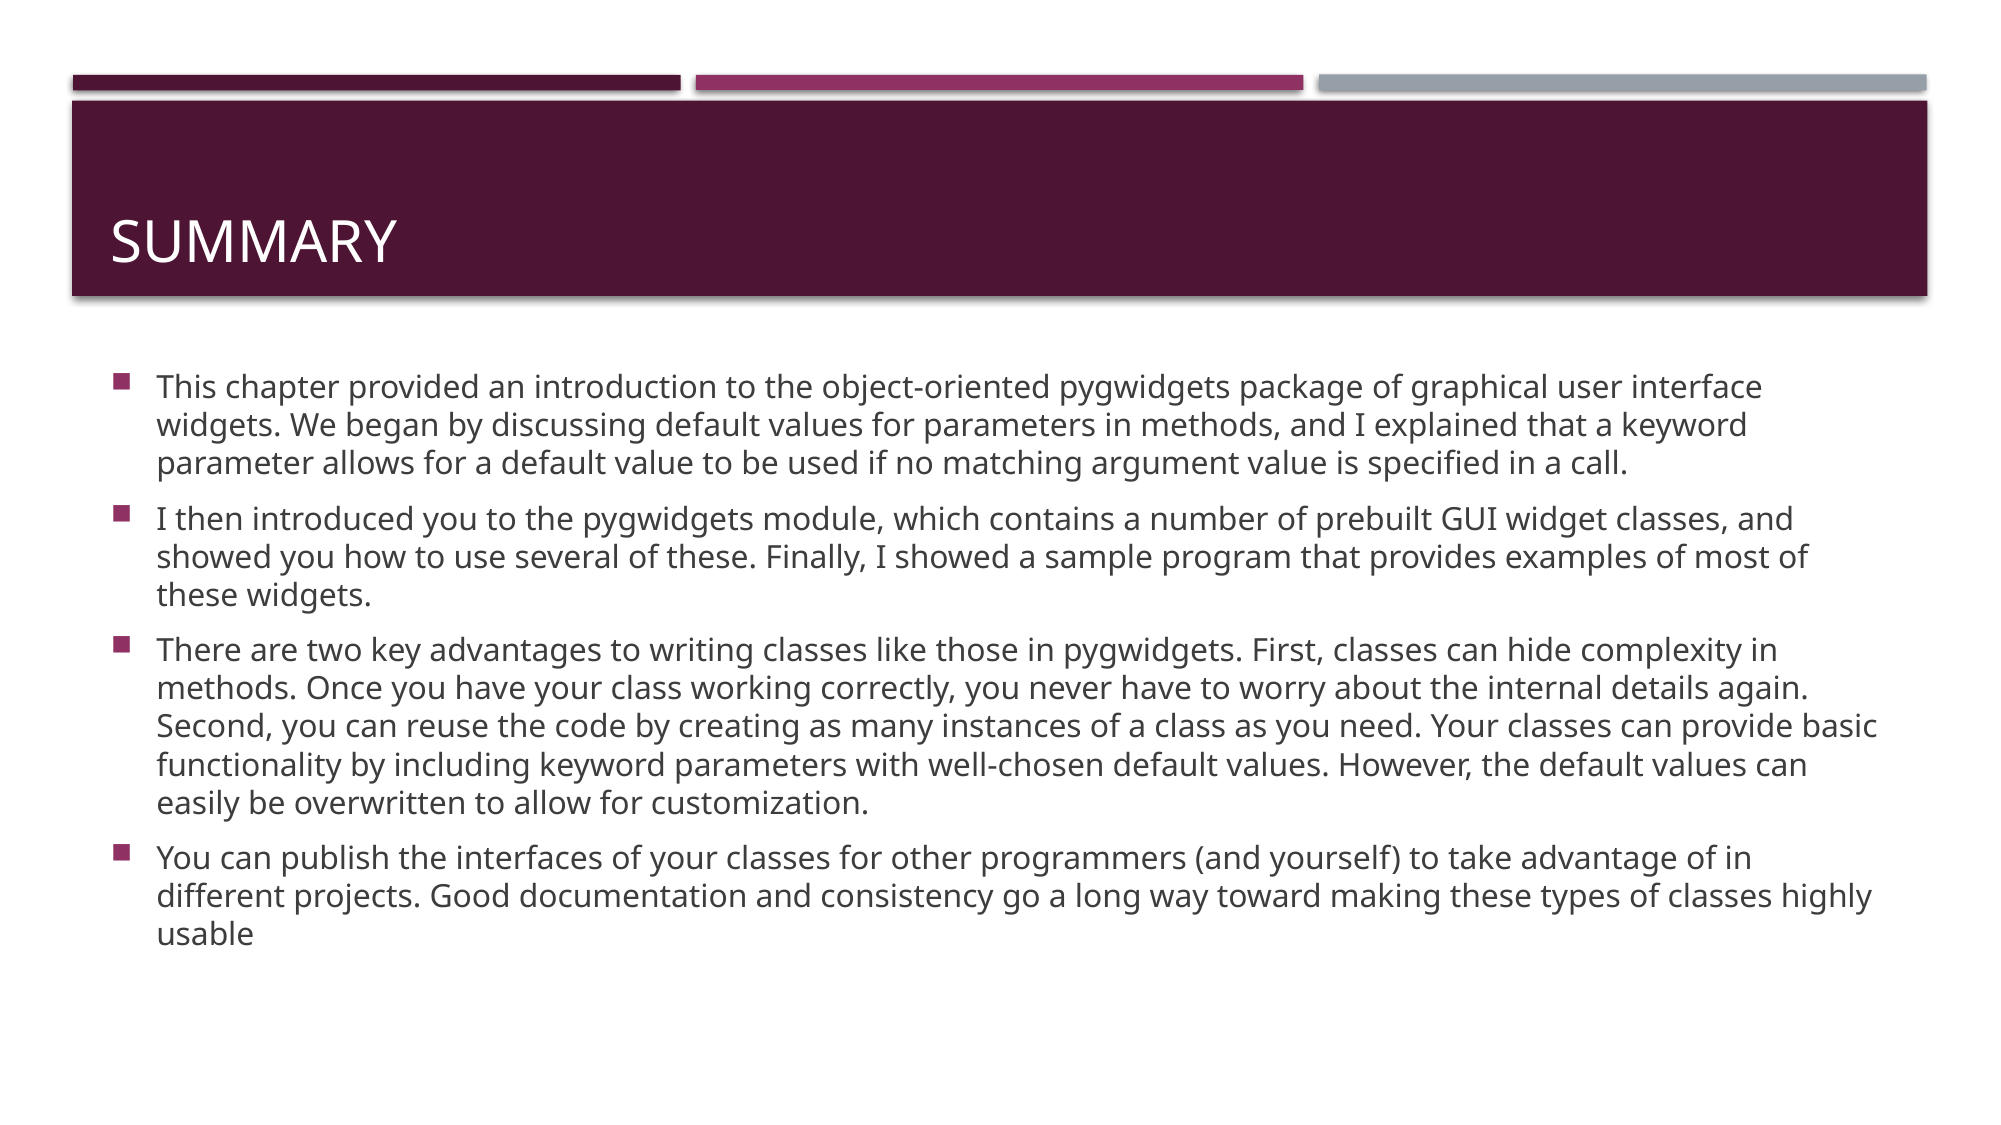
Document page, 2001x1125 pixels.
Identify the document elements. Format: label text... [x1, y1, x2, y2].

list This chapter provided an introduction to the object-oriented pygwidgets package of graphical user interface widgets. We began by discussing default values for parameters in methods, and I explained that a keyword parameter allows for a default value to be used if no matching argument value is specified in a call. I then introduced you to the pygwidgets module, which contains a number of prebuilt GUI widget classes, and showed you how to use several of these. Finally, I showed a sample program that provides examples of most of these widgets. There are two key advantages to writing classes like those in pygwidgets. First, classes can hide complexity in methods. Once you have your class working correctly, you never have to worry about the internal details again. Second, you can reuse the code by creating as many instances of a class as you need. Your classes can provide basic functionality by including keyword parameters with well-chosen default values. However, the default values can easily be overwritten to allow for customization. You can publish the interfaces of your classes for other programmers (and yourself) to take advantage of in different projects. Good documentation and consistency go a long way toward making these types of classes highly usable [95, 357, 1905, 962]
title Summary [95, 115, 1905, 282]
